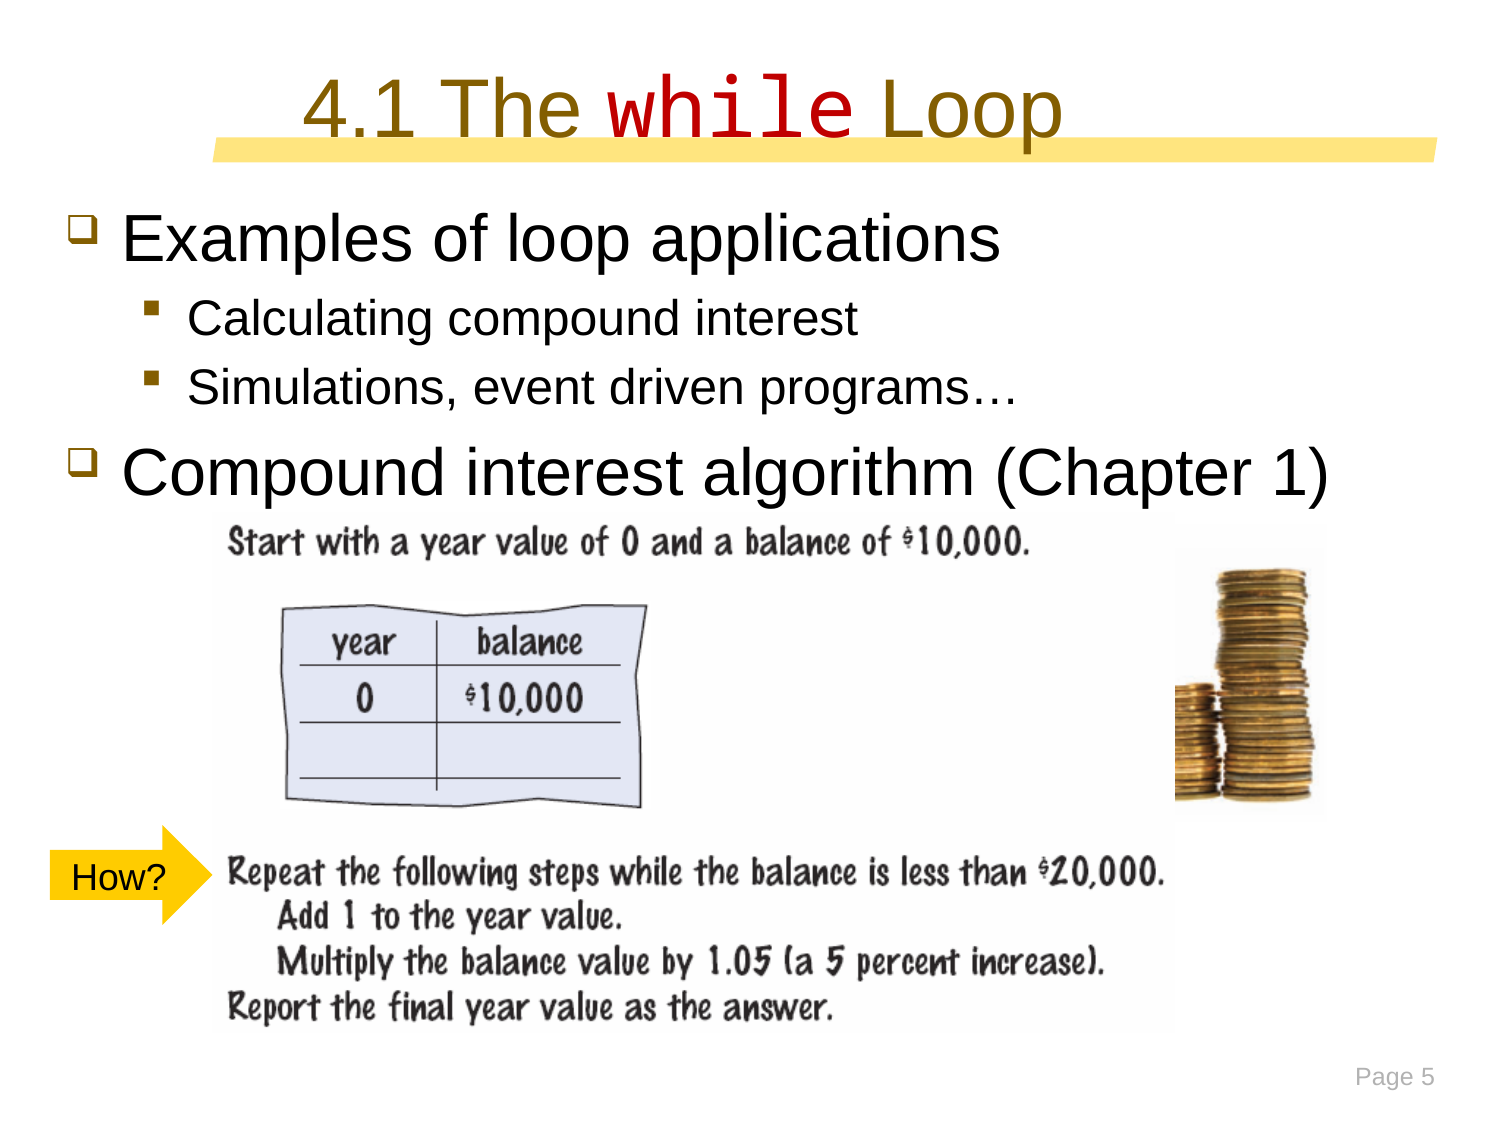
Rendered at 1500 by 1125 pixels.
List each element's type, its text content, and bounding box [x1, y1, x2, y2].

text_box How? [47, 823, 207, 927]
picture [212, 512, 1327, 1033]
title 4.1 The while Loop [287, 44, 1451, 163]
list Examples of loop applications Calculating compound interest Simulations, event driven programs… Compound interest algorithm (Chapter 1) [49, 187, 1438, 576]
slide_number Page 5 [1187, 1050, 1450, 1100]
